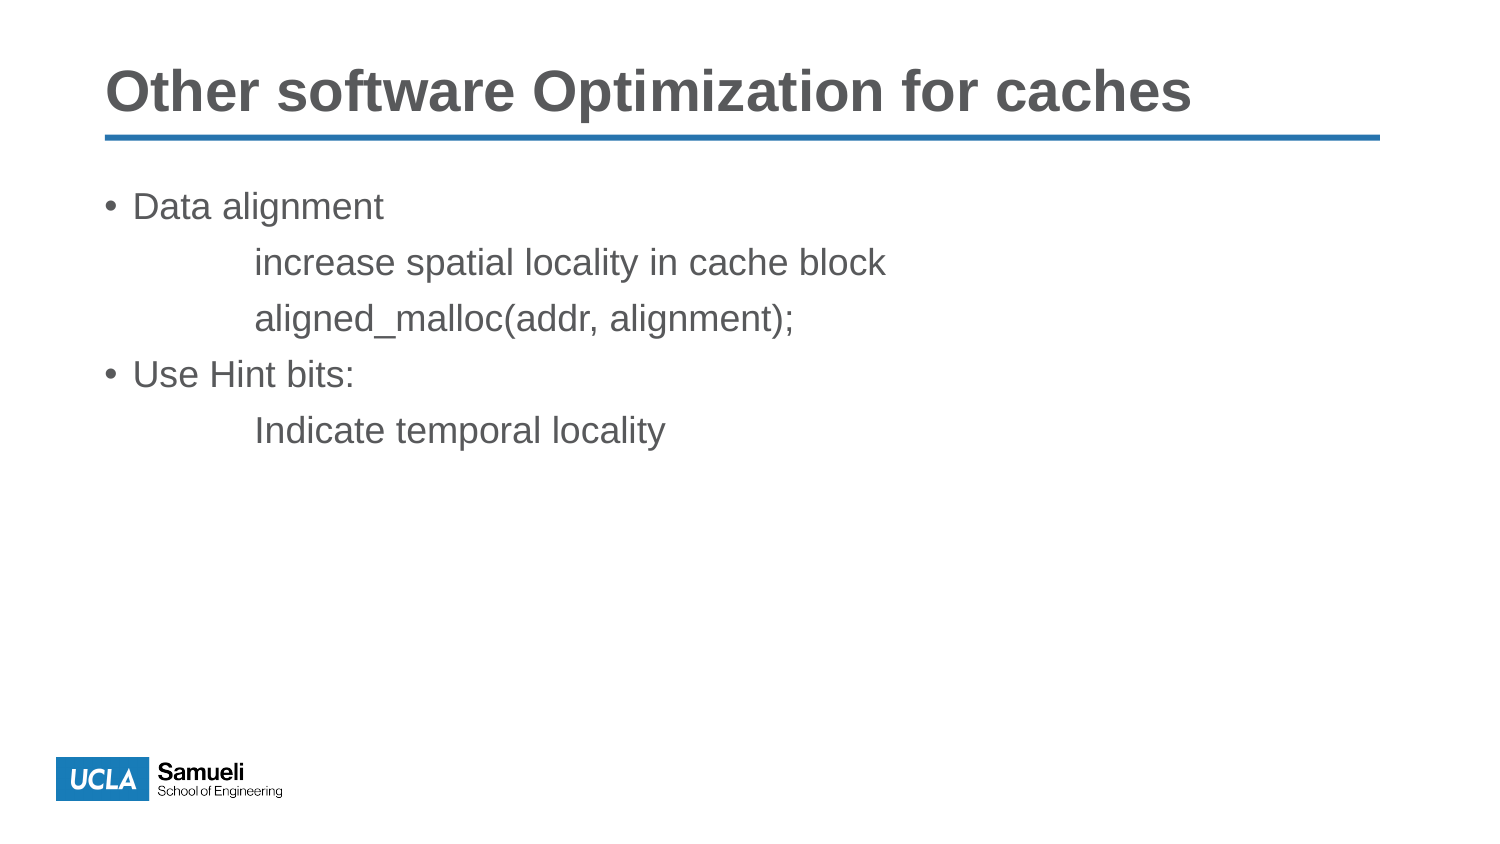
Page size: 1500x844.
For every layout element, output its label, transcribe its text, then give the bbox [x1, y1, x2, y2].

text_box Other software Optimization for caches [104, 61, 1380, 125]
text_box Data alignment increase spatial locality in cache block aligned_malloc(addr, alignment); Use Hint bits: Indicate temporal locality [89, 179, 1459, 844]
picture [56, 757, 89, 801]
